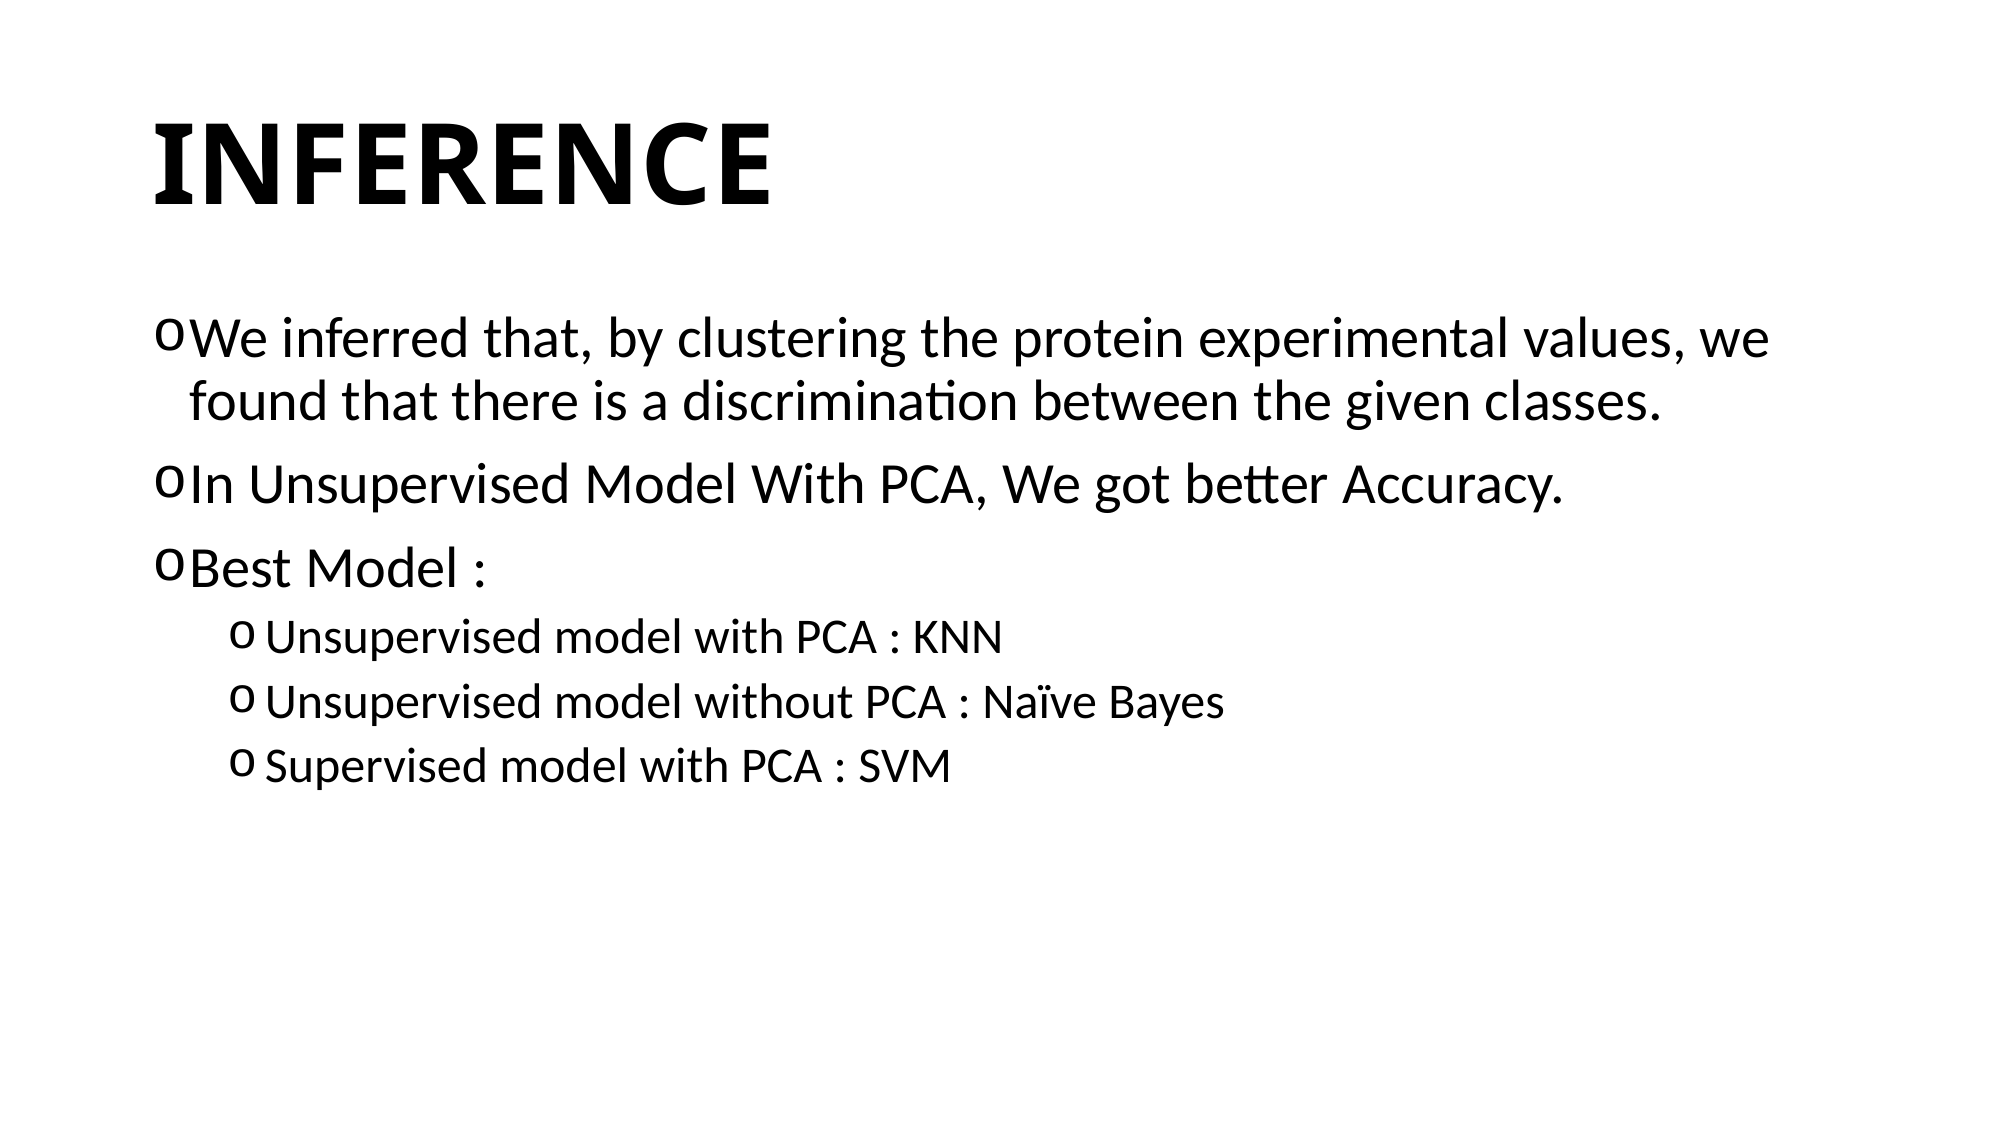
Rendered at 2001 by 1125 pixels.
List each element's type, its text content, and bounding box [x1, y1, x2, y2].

list We inferred that, by clustering the protein experimental values, we found that there is a discrimination between the given classes. In Unsupervised Model With PCA, We got better Accuracy. Best Model : Unsupervised model with PCA : KNN Unsupervised model without PCA : Naïve Bayes Supervised model with PCA : SVM [137, 299, 1863, 1014]
title INFERENCE [137, 59, 1863, 278]
